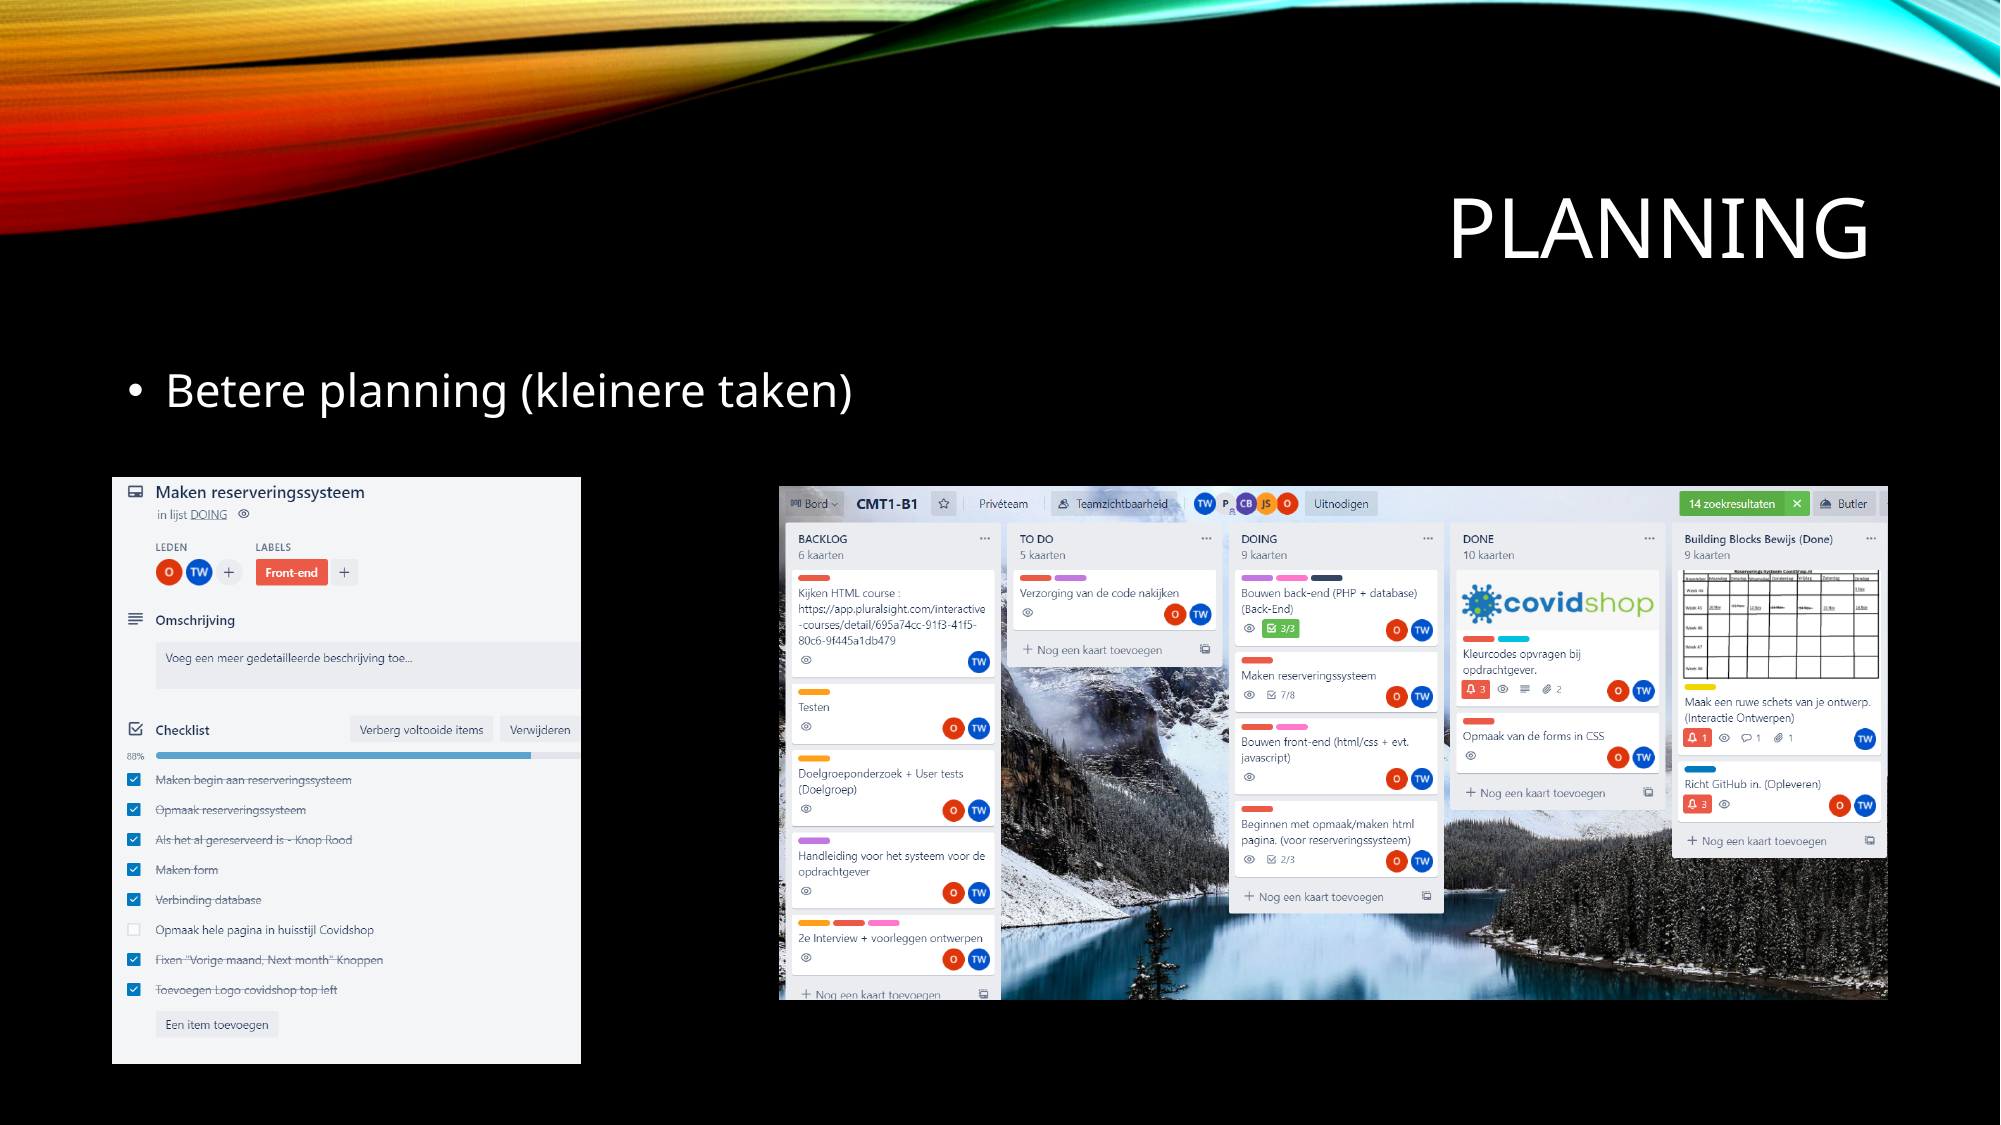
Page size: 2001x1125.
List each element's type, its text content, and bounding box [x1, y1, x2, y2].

picture [0, 0, 2000, 237]
title Planning [474, 125, 1888, 338]
picture [112, 477, 581, 1064]
picture [779, 485, 1888, 1000]
list Betere planning (kleinere taken) [112, 360, 1888, 1021]
